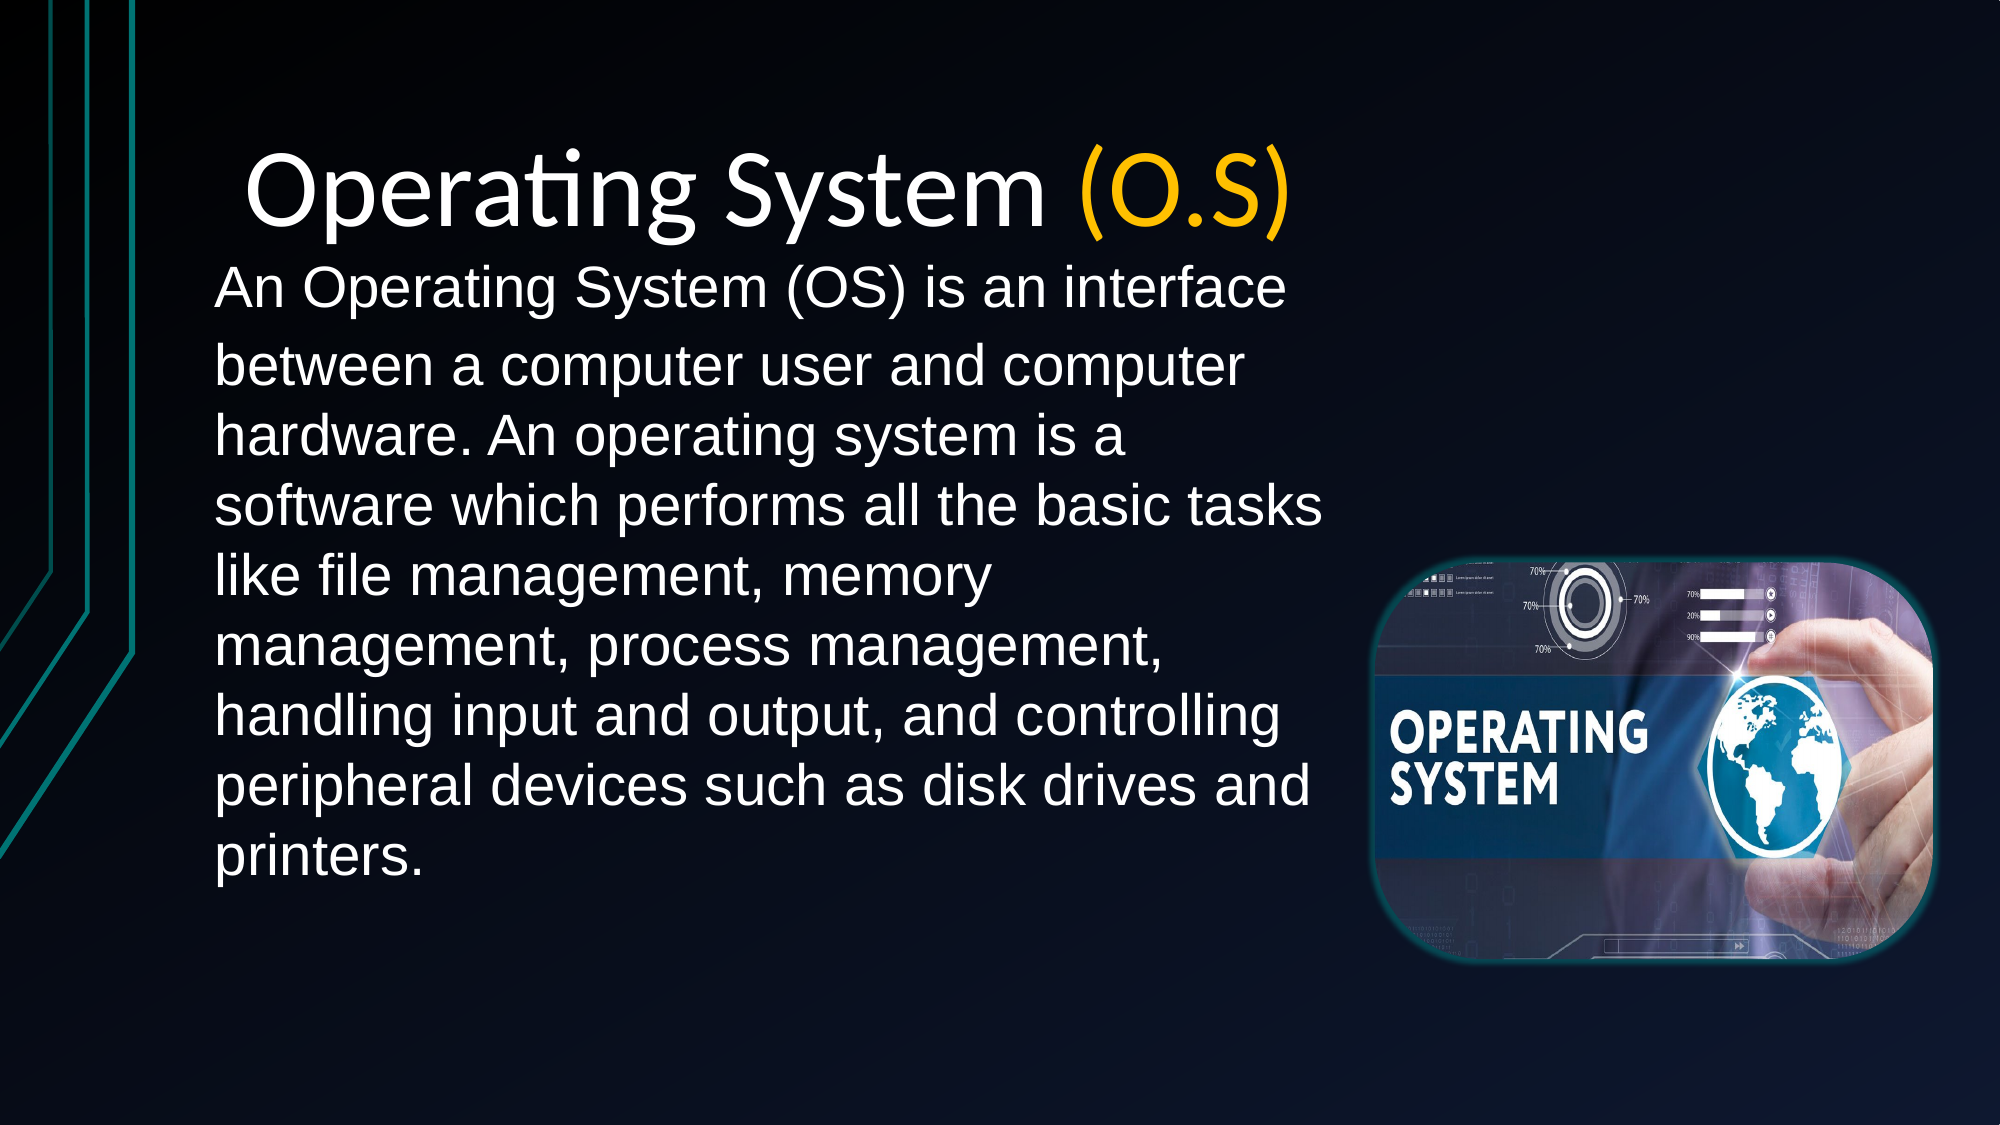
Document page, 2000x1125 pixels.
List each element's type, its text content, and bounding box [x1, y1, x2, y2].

text_box An Operating System (OS) is an interface between a computer user and computer hardware. An operating system is a software which performs all the basic tasks like file management, memory management, process management, handling input and output, and controlling peripheral devices such as disk drives and printers. [199, 200, 1375, 895]
picture [1374, 562, 1936, 960]
title Operating System (O.S) [224, 59, 1925, 261]
